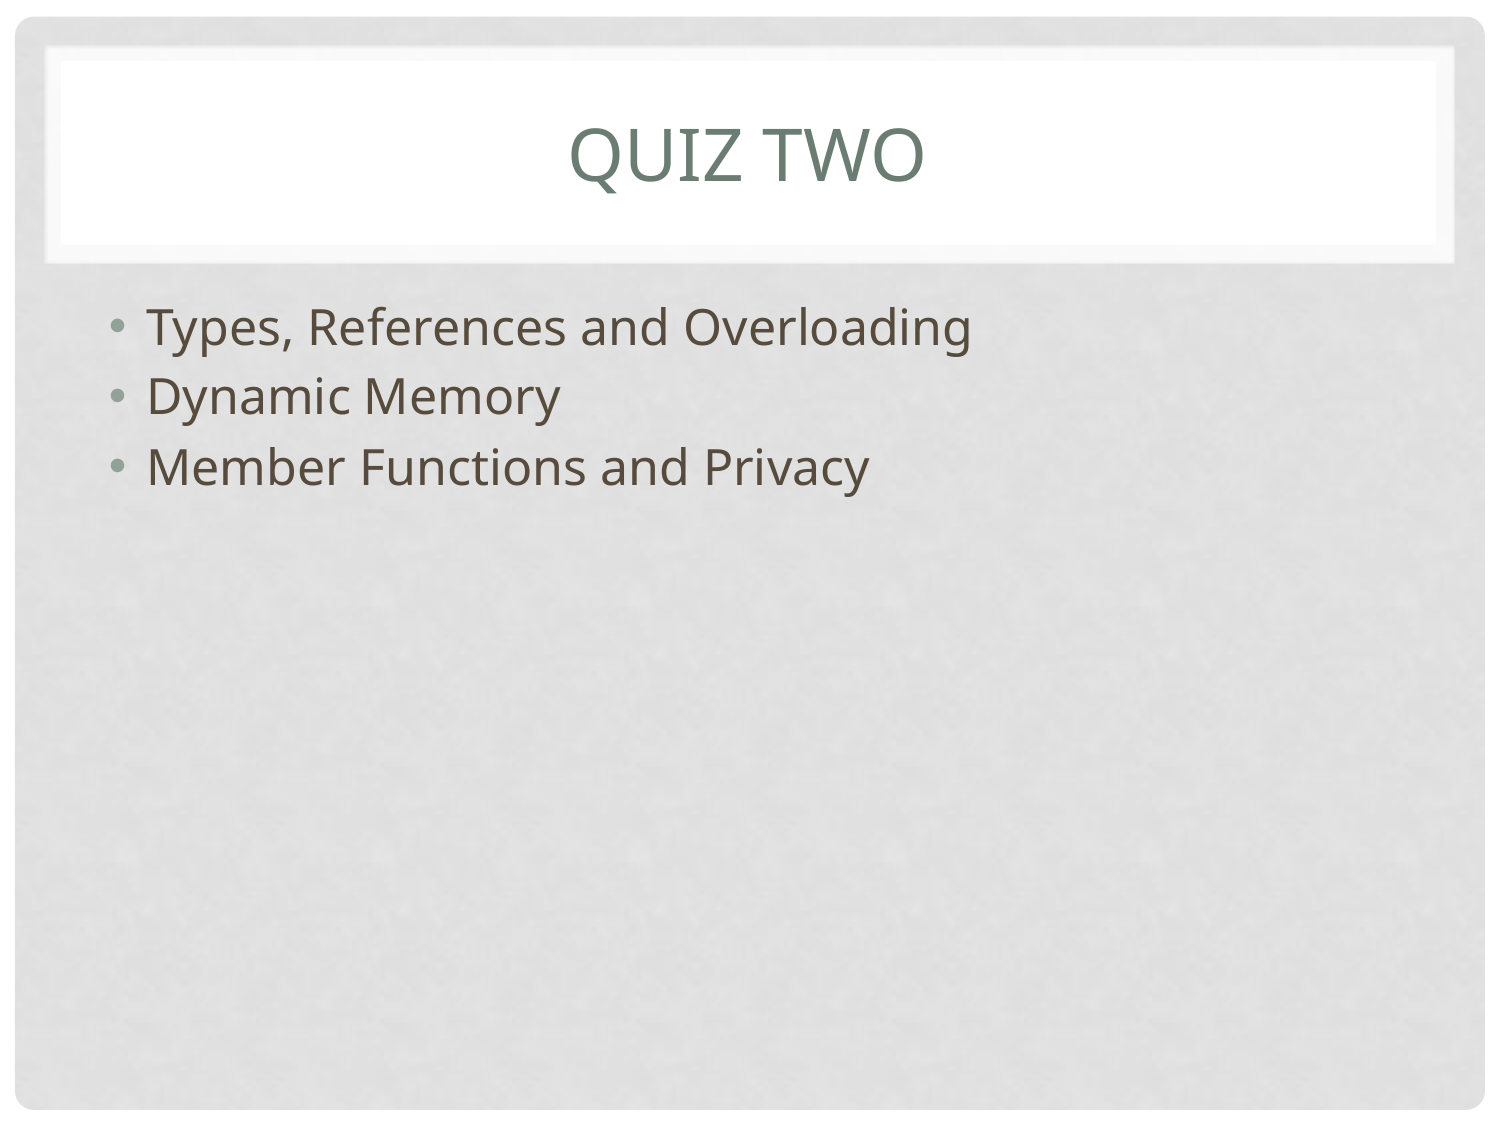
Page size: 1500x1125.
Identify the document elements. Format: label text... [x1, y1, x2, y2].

list Types, References and Overloading Dynamic Memory Member Functions and Privacy [75, 287, 1425, 1005]
title Quiz Two [69, 66, 1425, 238]
